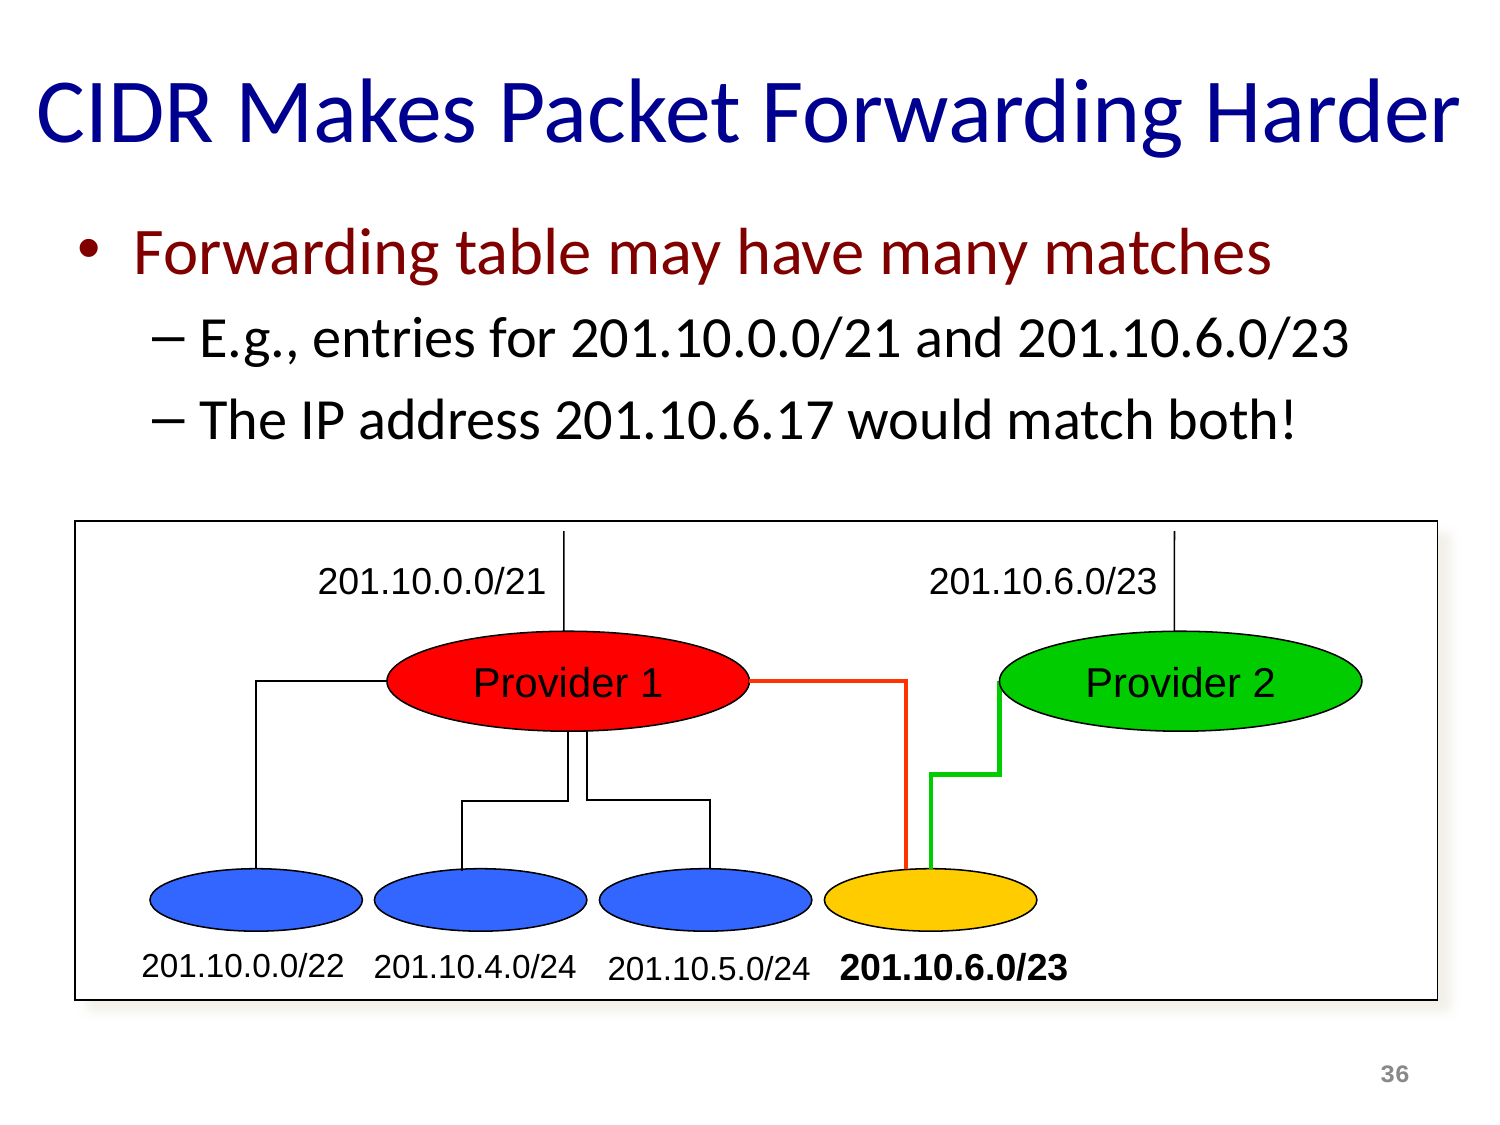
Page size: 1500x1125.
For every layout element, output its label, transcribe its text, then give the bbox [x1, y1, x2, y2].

text_box [374, 868, 587, 932]
list Forwarding table may have many matches E.g., entries for 201.10.0.0/21 and 201.10.6.0/23 The IP address 201.10.6.17 would match both! [62, 200, 1463, 1005]
slide_number 36 [1074, 1042, 1425, 1103]
text_box Provider 2 [999, 631, 1362, 732]
text_box [599, 868, 812, 932]
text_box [579, 738, 718, 862]
text_box [74, 521, 1438, 1000]
text_box 201.10.6.0/23 [914, 549, 1173, 610]
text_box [749, 680, 907, 869]
text_box 201.10.0.0/21 [302, 549, 562, 610]
text_box 201.10.5.0/24 [592, 939, 824, 994]
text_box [255, 680, 388, 869]
text_box Provider 1 [387, 631, 750, 732]
title CIDR Makes Packet Forwarding Harder [0, 12, 1500, 200]
text_box [149, 868, 363, 932]
text_box [824, 868, 1037, 932]
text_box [445, 747, 574, 855]
text_box 201.10.4.0/24 [358, 937, 592, 993]
text_box 201.10.0.0/22 [126, 936, 360, 992]
text_box 201.10.6.0/23 [824, 935, 1084, 996]
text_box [871, 740, 1060, 810]
